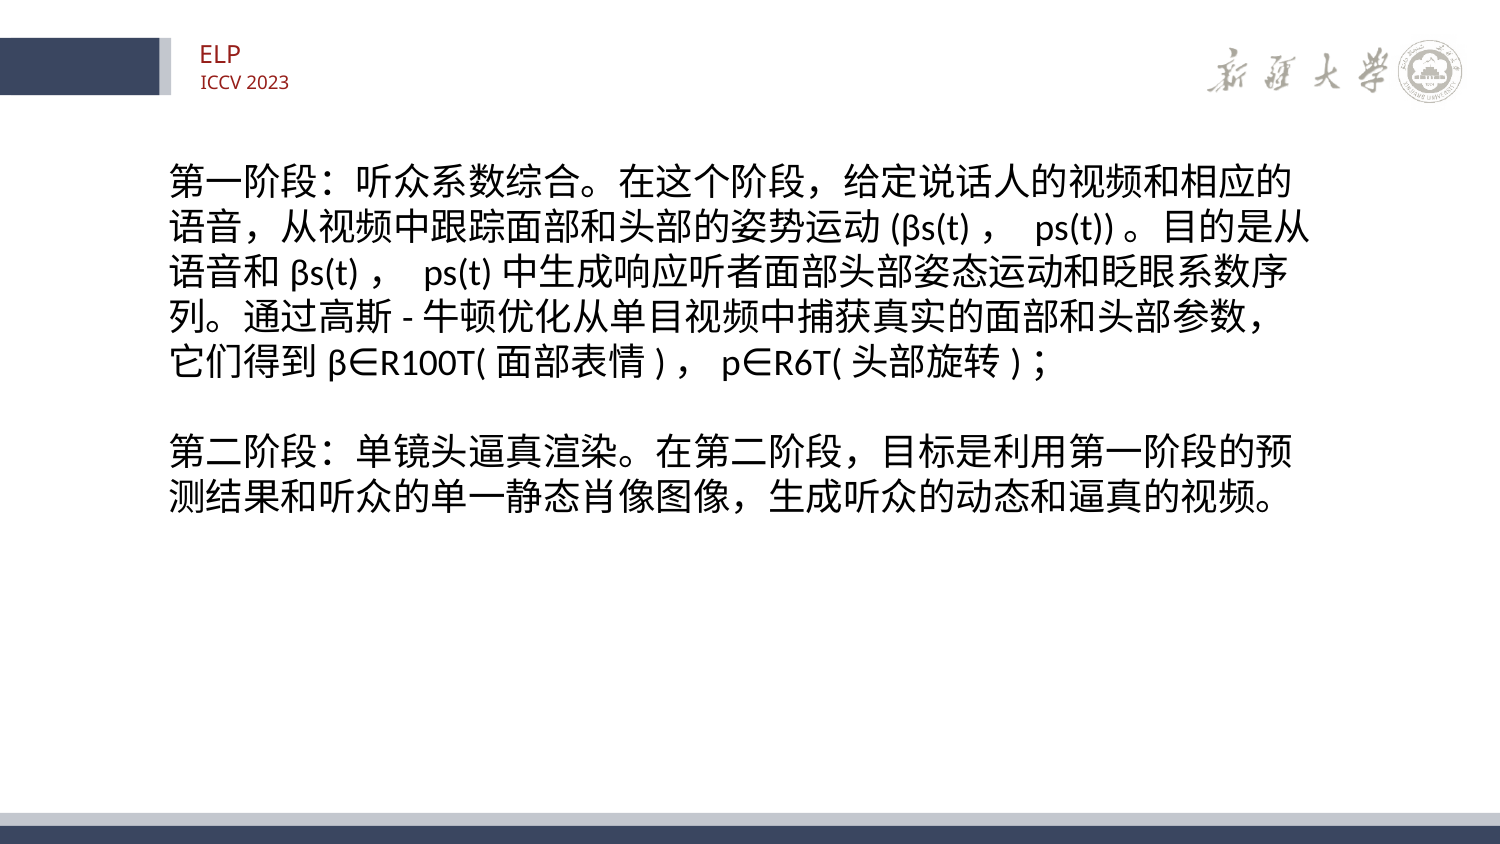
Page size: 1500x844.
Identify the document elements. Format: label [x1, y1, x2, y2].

text_box [0, 33, 1500, 844]
